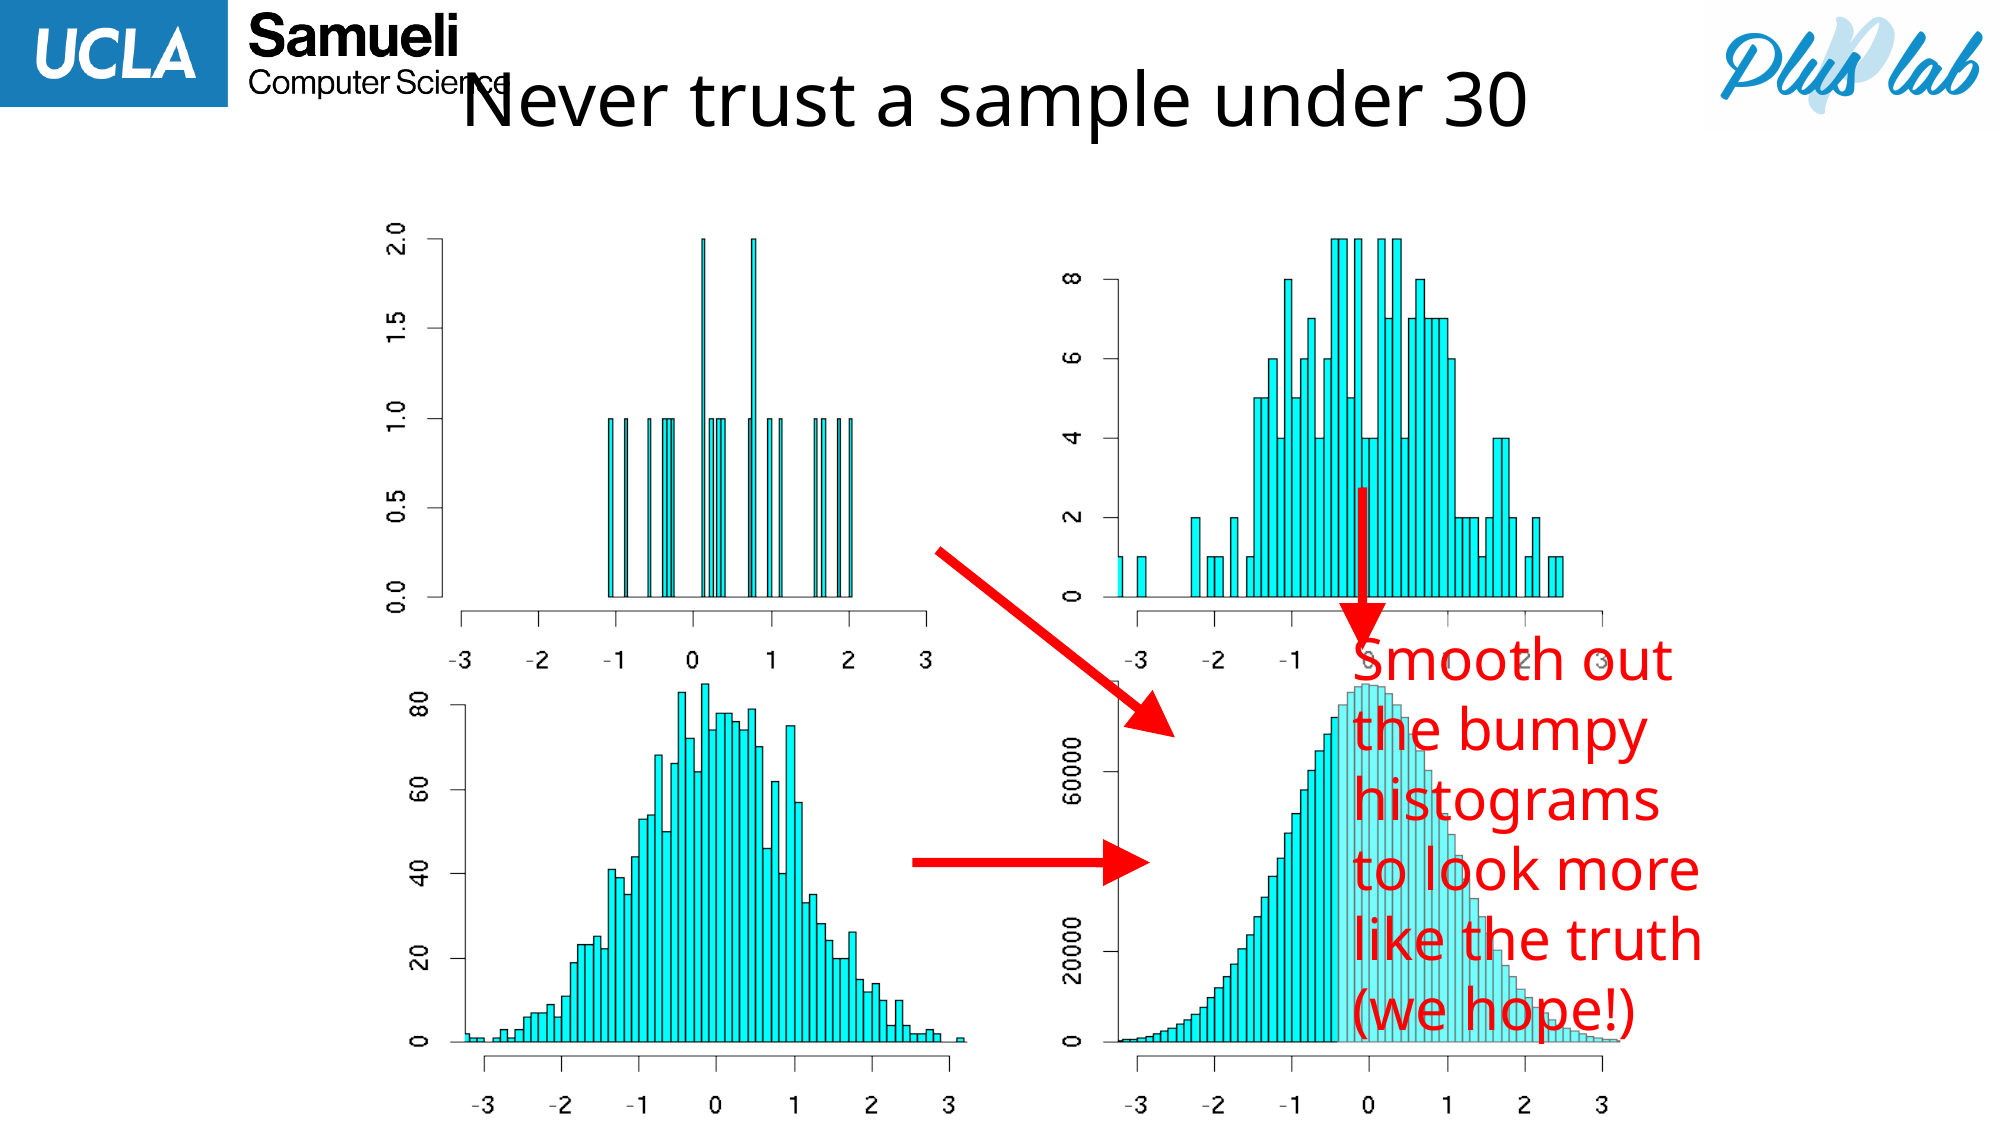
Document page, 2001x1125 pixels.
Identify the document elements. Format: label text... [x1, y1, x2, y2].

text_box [312, 99, 1688, 1125]
text_box Smooth out the bumpy histograms to look more like the truth (we hope!) [1688, 614, 1741, 1050]
picture [1703, 0, 2000, 132]
title Never trust a sample under 30 [316, 8, 1675, 99]
picture [0, 0, 510, 107]
